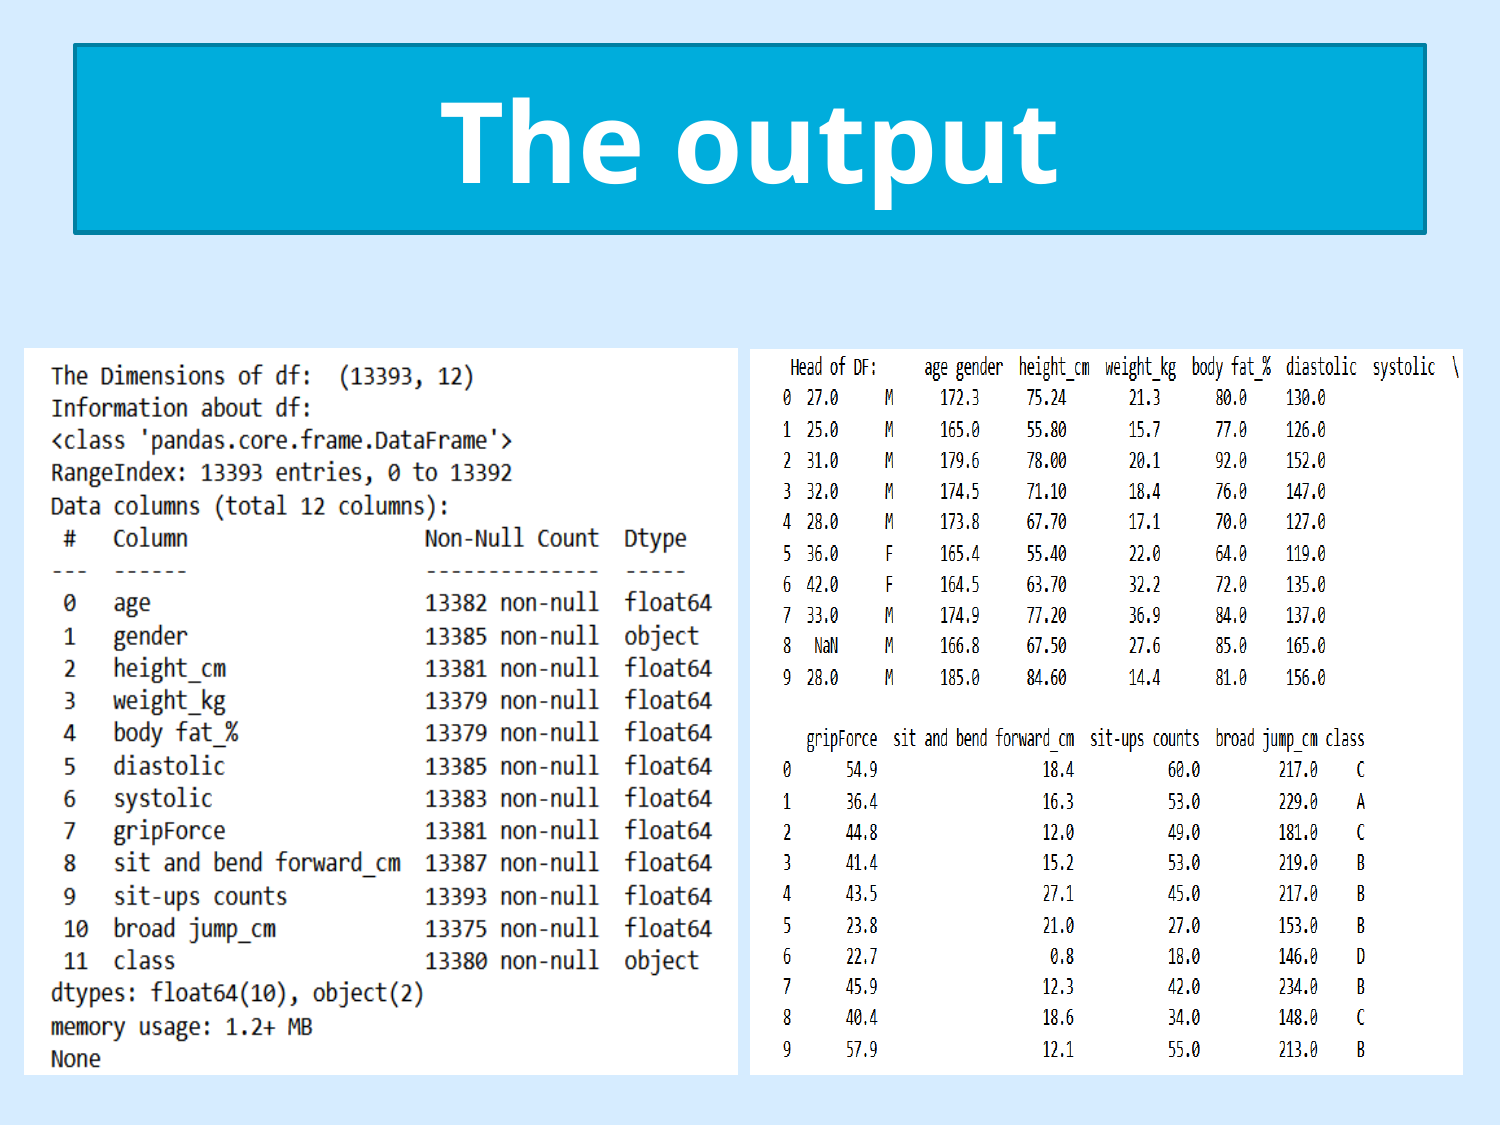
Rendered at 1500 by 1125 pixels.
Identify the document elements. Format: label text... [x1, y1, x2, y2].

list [24, 347, 738, 1076]
title The output [73, 43, 1427, 235]
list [749, 349, 1463, 1076]
